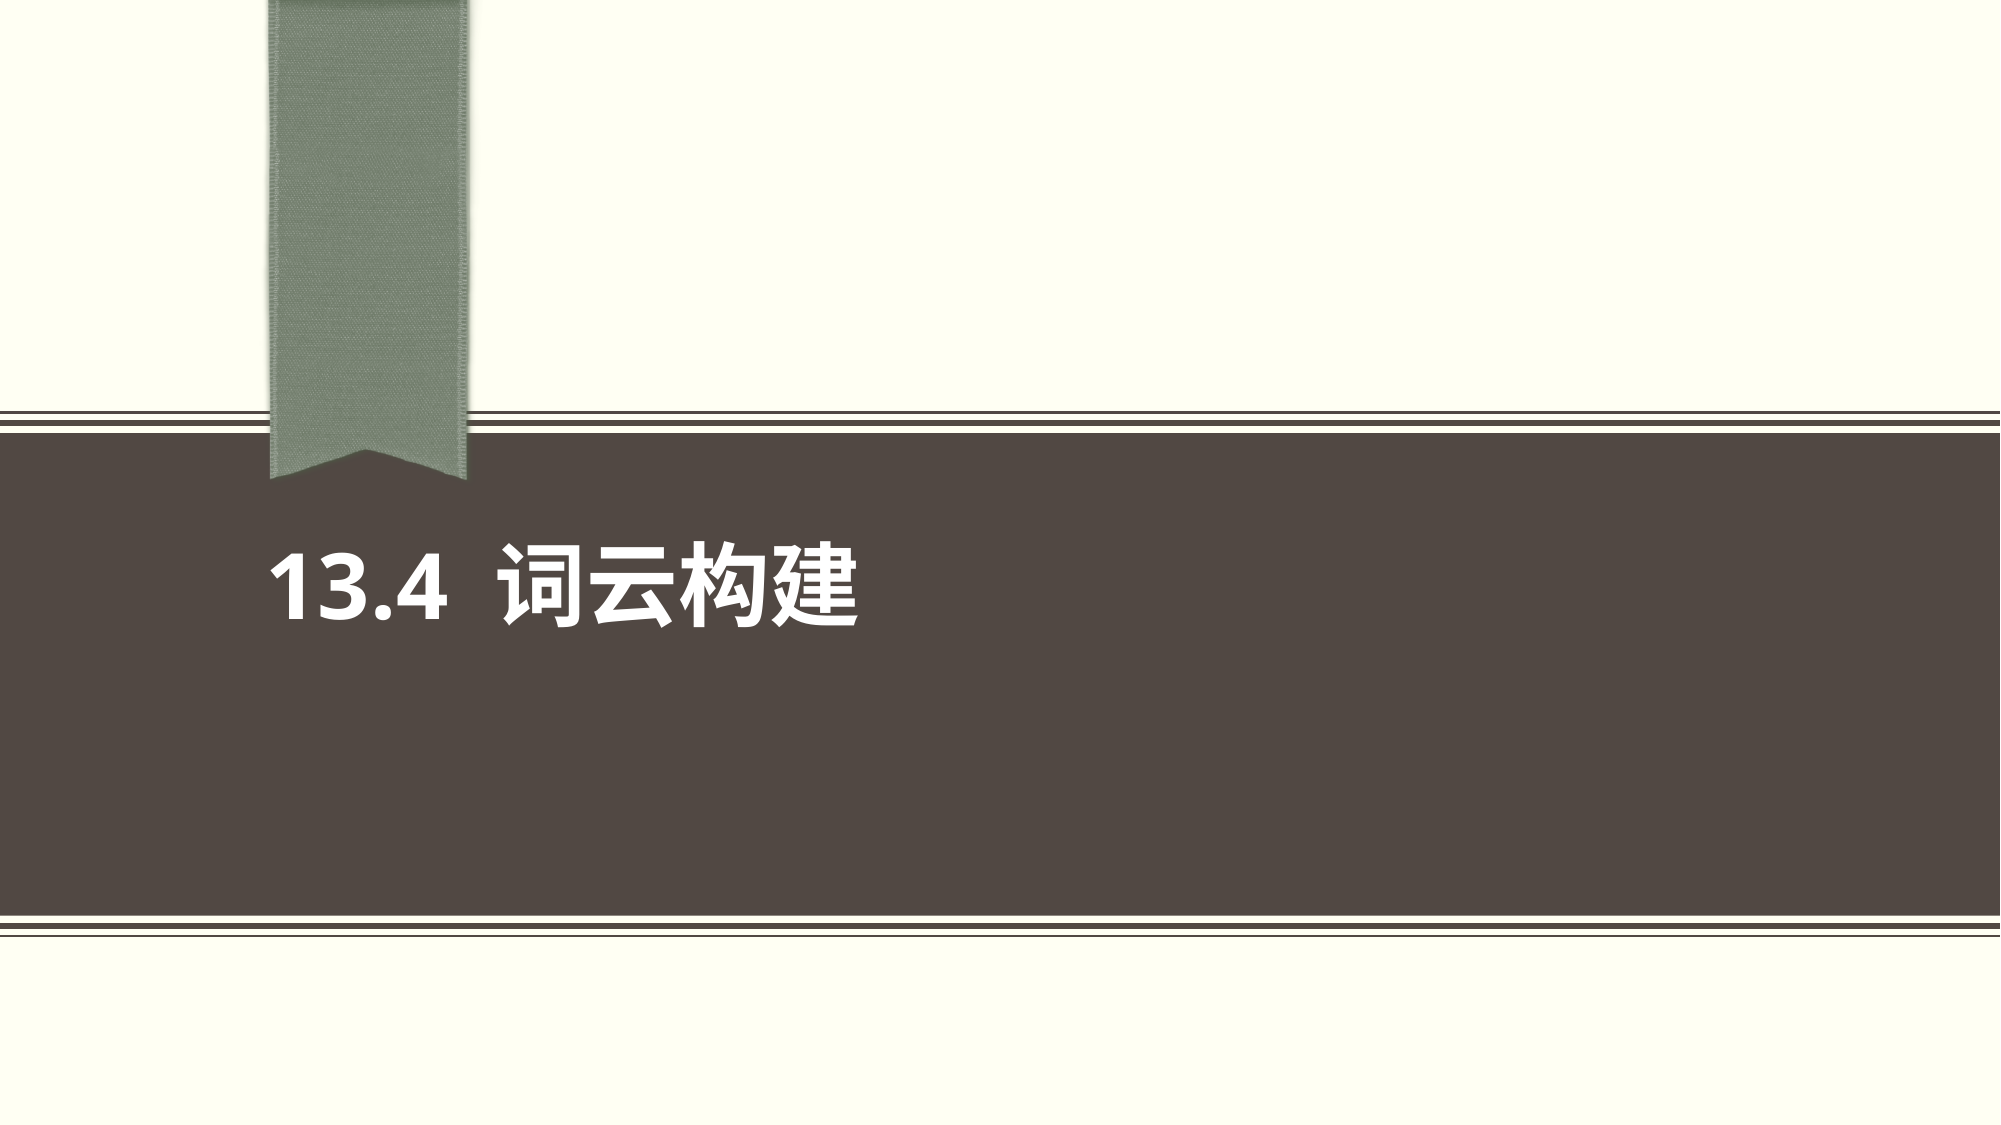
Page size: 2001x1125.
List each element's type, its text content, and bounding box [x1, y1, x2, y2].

title 13.4 词云构建 [265, 451, 1918, 728]
